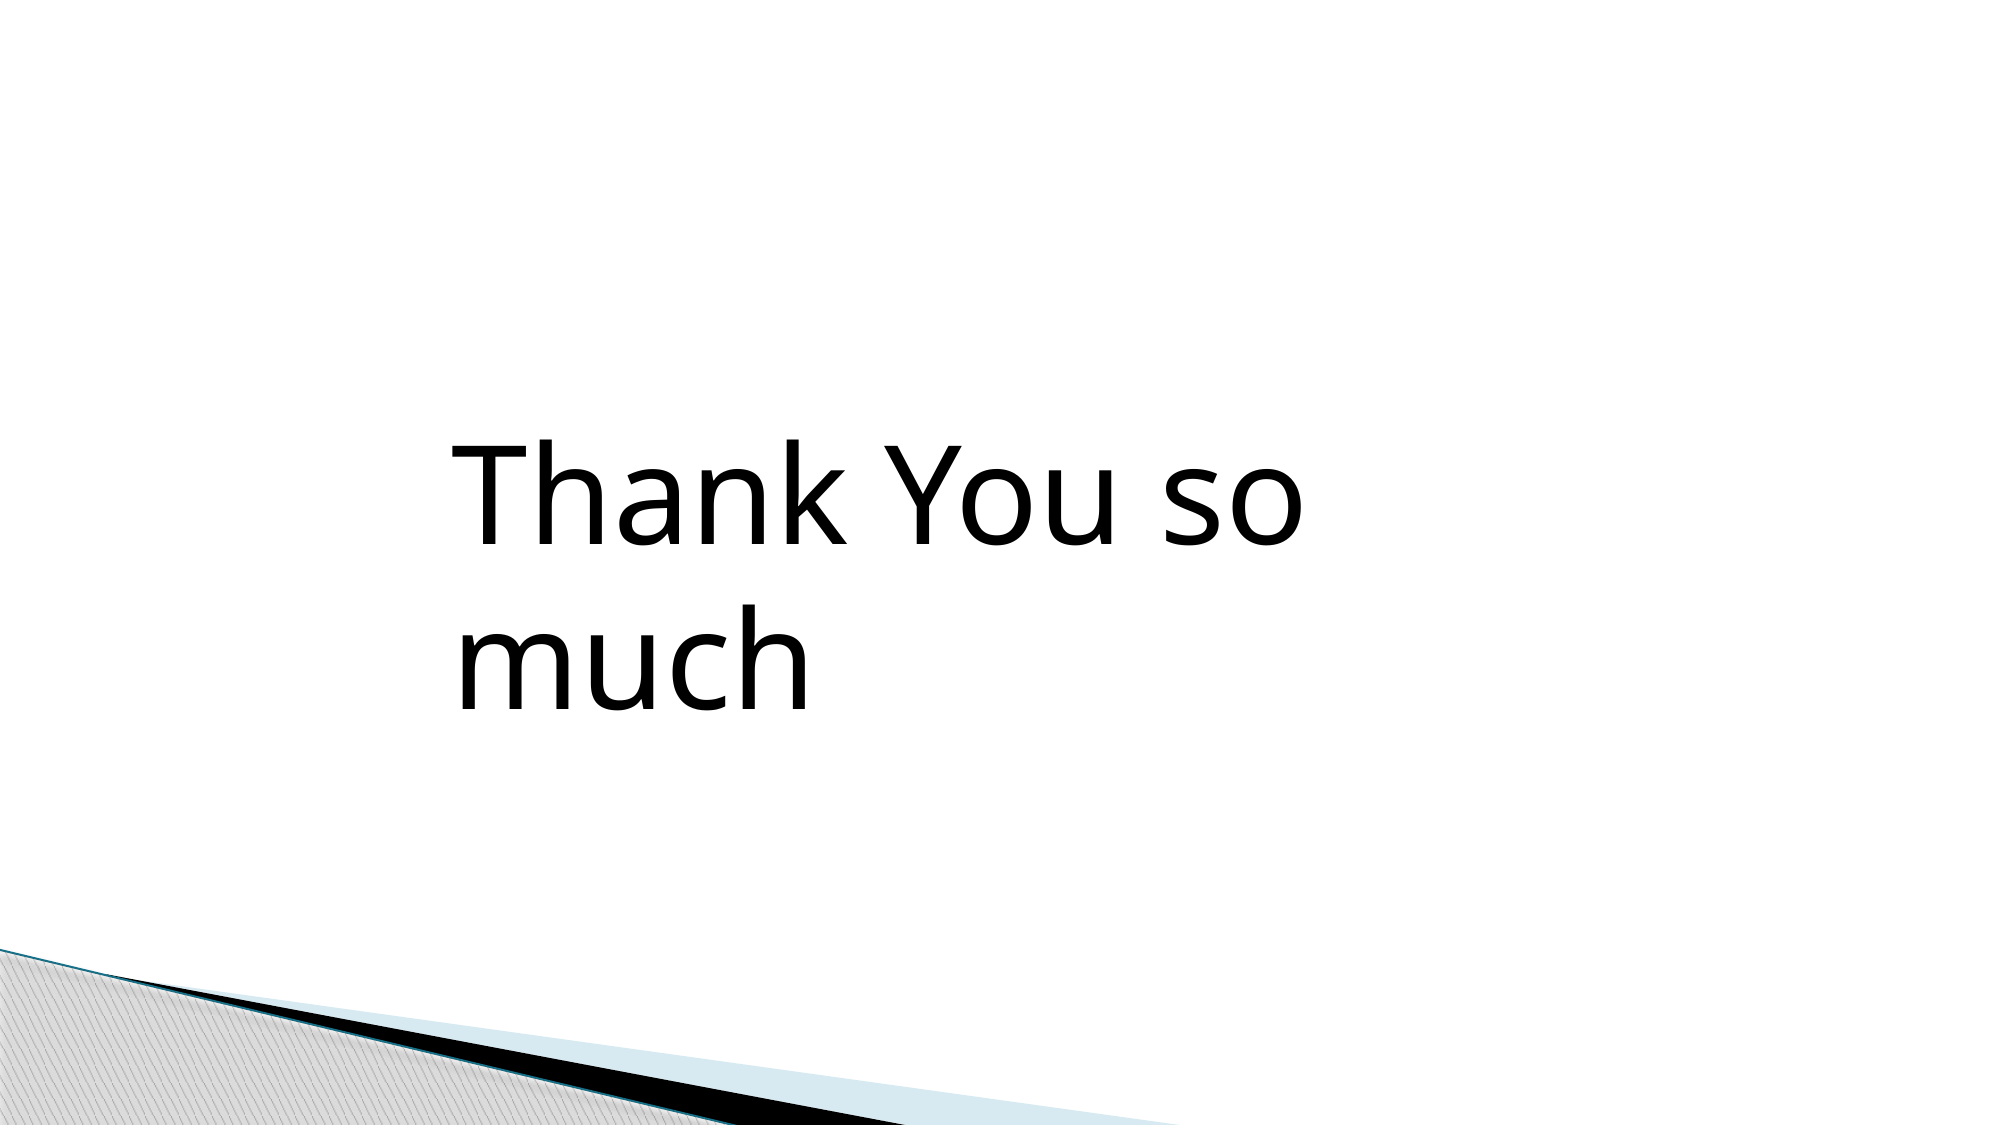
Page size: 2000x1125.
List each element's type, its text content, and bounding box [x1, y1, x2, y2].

text_box Thank You so much [437, 399, 1638, 745]
